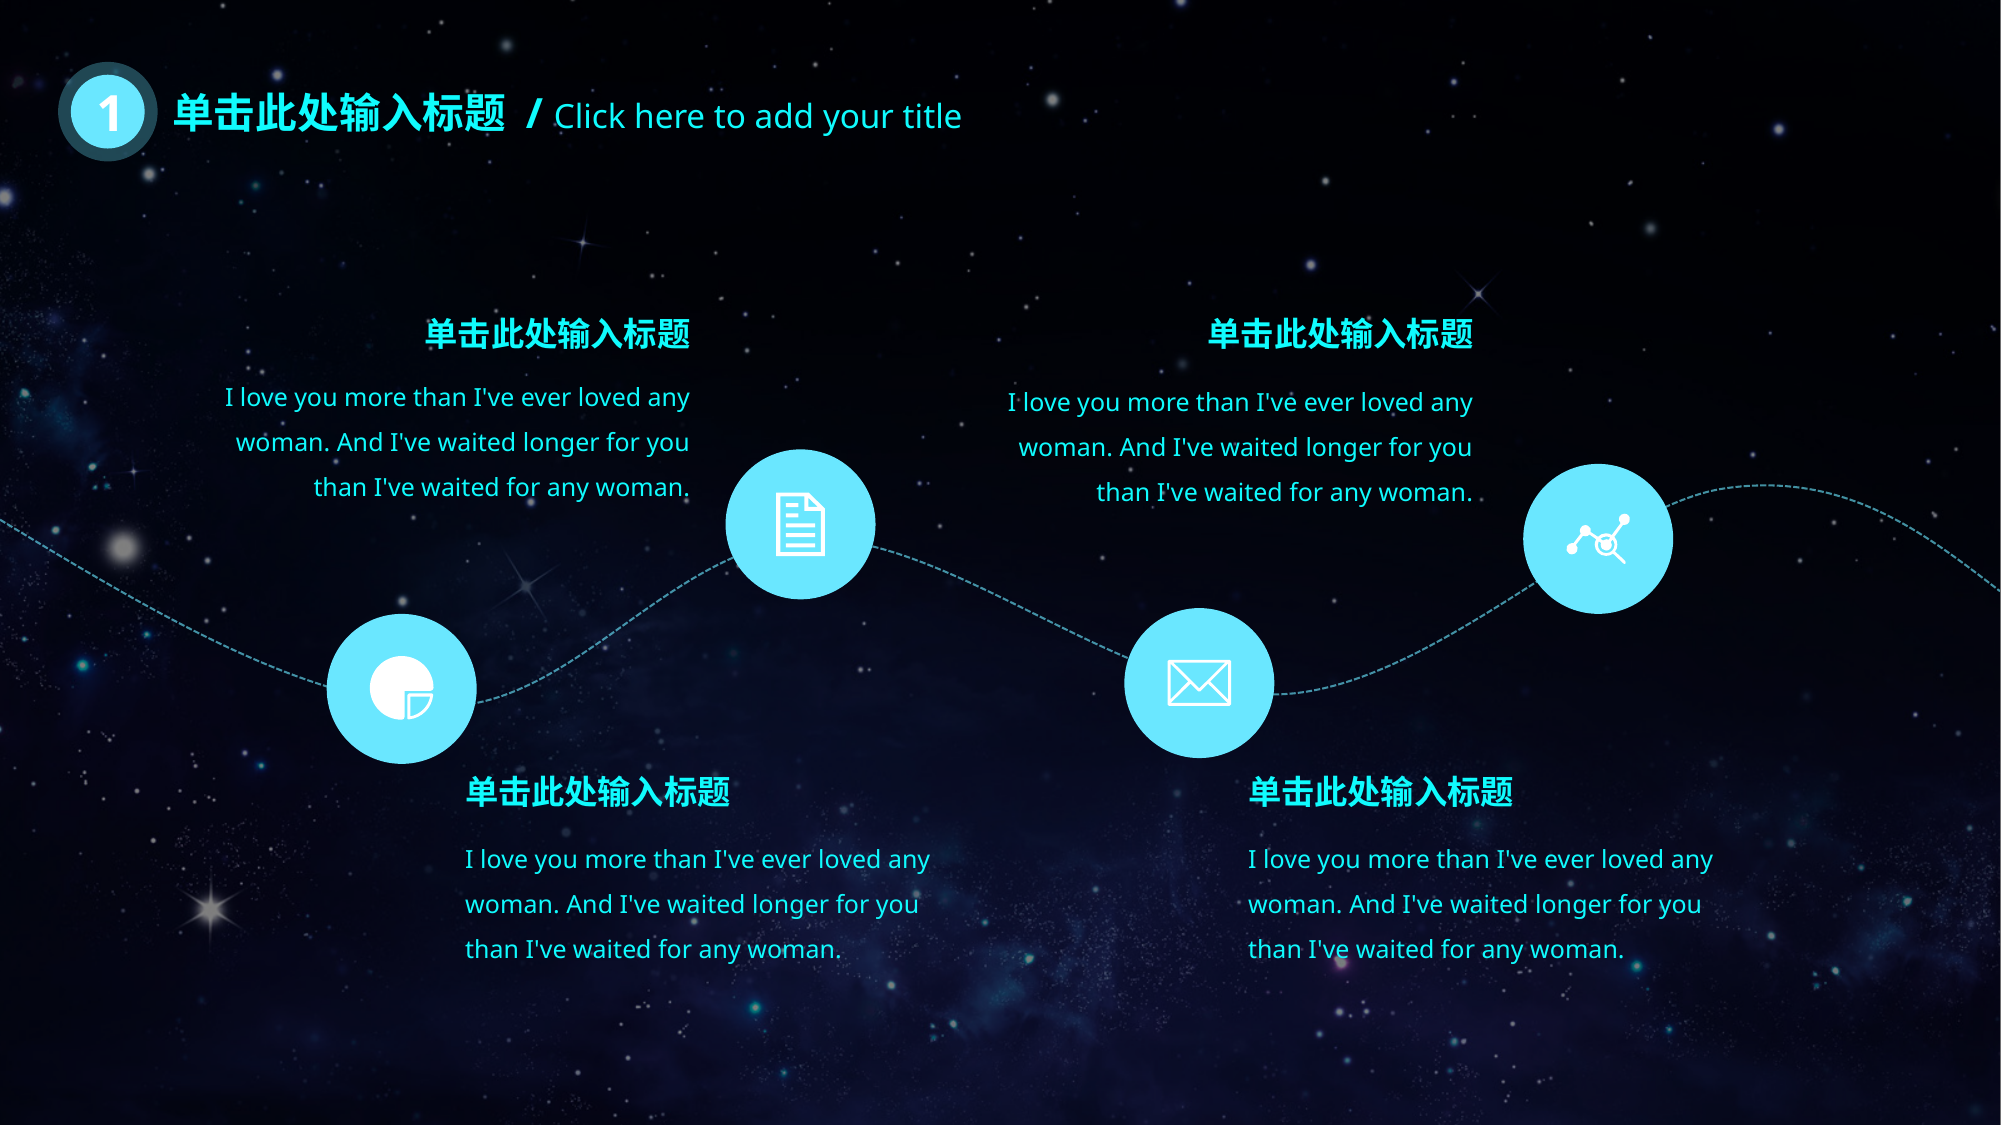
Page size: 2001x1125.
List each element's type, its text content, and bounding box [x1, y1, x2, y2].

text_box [326, 613, 477, 764]
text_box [195, 306, 706, 511]
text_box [1124, 608, 1275, 759]
picture [0, 0, 2001, 1125]
text_box 单击此处输入标题 / Click here to add your title [158, 78, 1017, 144]
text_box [1233, 763, 1744, 974]
text_box [876, 546, 1523, 696]
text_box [450, 763, 961, 974]
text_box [58, 61, 158, 162]
text_box [0, 518, 725, 704]
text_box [725, 449, 876, 600]
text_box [1523, 463, 1674, 614]
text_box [978, 306, 1489, 516]
text_box [1674, 484, 2000, 593]
